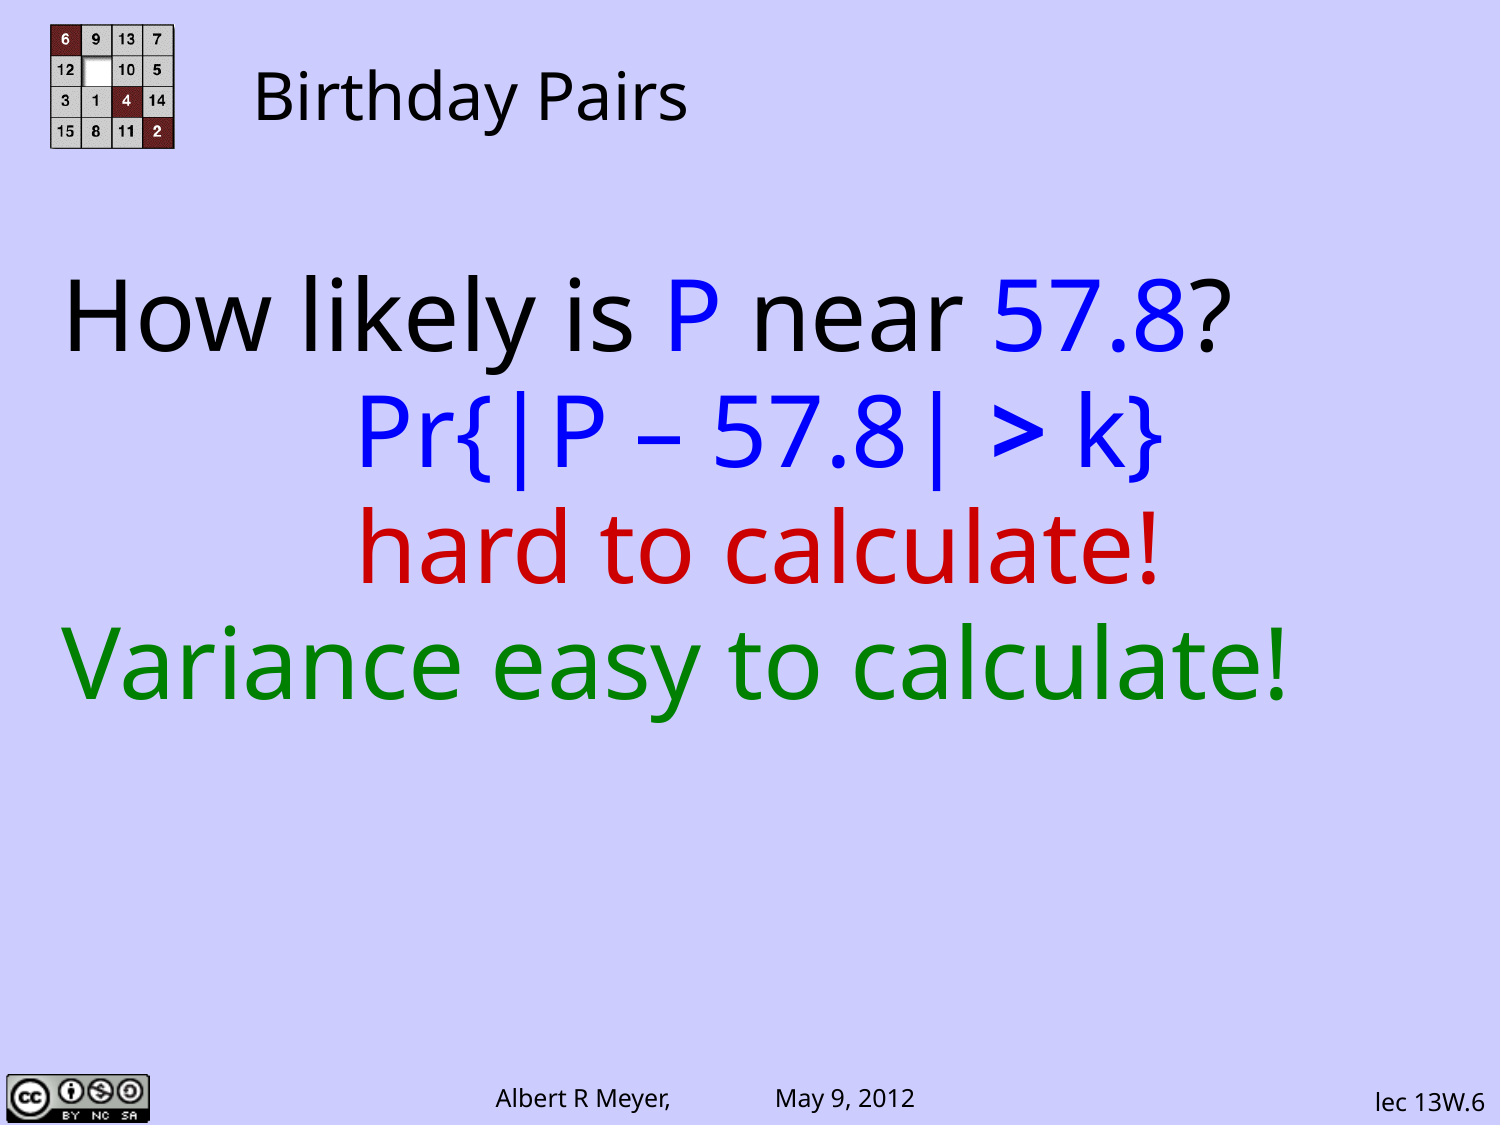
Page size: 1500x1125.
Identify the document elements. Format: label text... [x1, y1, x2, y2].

picture [50, 24, 175, 149]
picture [6, 1074, 150, 1123]
list How likely is P near 57.8? Pr{|P – 57.8| > k} hard to calculate! Variance easy to calculate! [46, 267, 1473, 868]
title Birthday Pairs [237, 0, 1476, 188]
